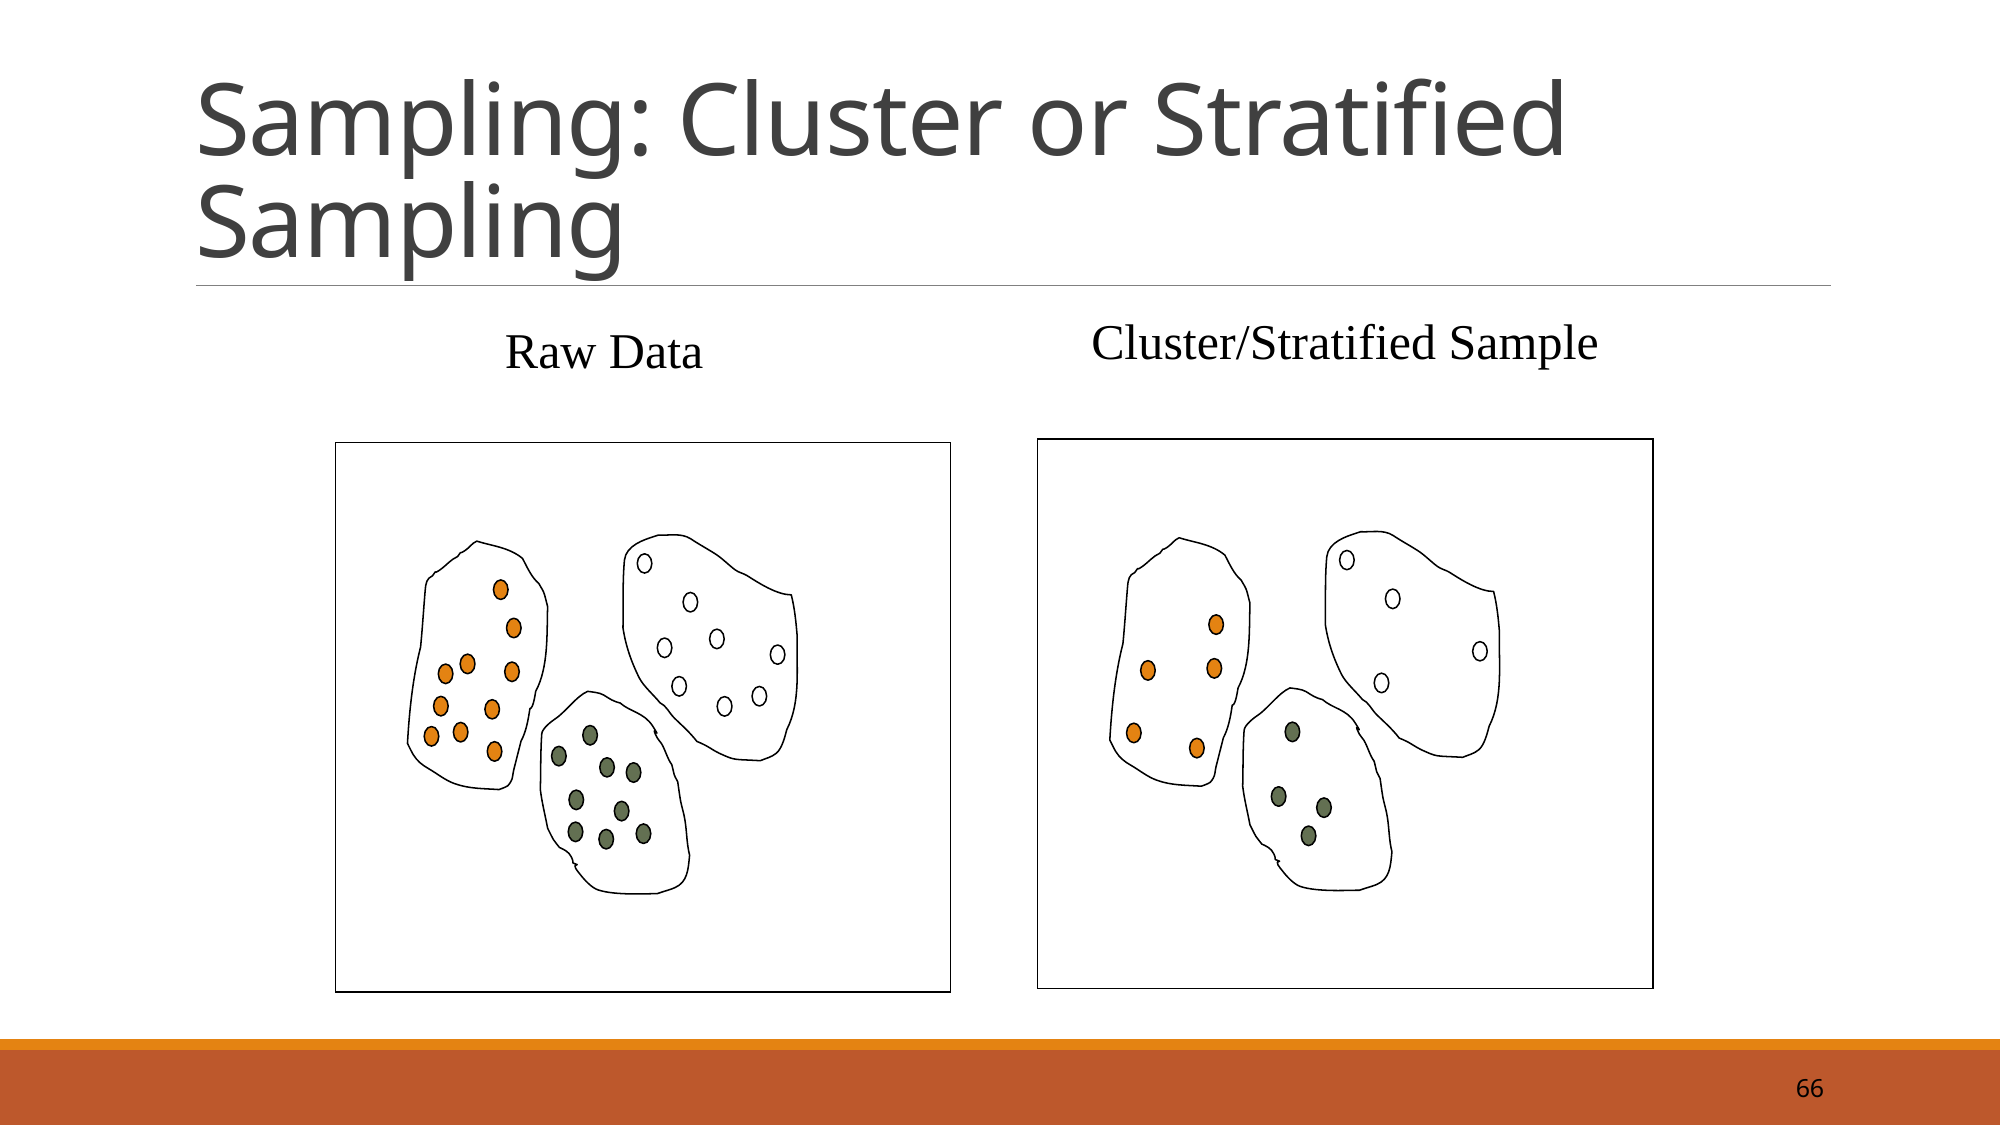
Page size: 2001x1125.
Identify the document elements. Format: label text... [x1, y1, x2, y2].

title Sampling: Cluster or Stratified Sampling [180, 47, 1830, 285]
text_box [1037, 439, 1654, 989]
text_box Raw Data [490, 311, 731, 386]
slide_number 66 [1624, 1059, 1840, 1120]
text_box Cluster/Stratified Sample [1076, 301, 1615, 377]
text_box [1109, 528, 1504, 893]
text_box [334, 442, 952, 993]
